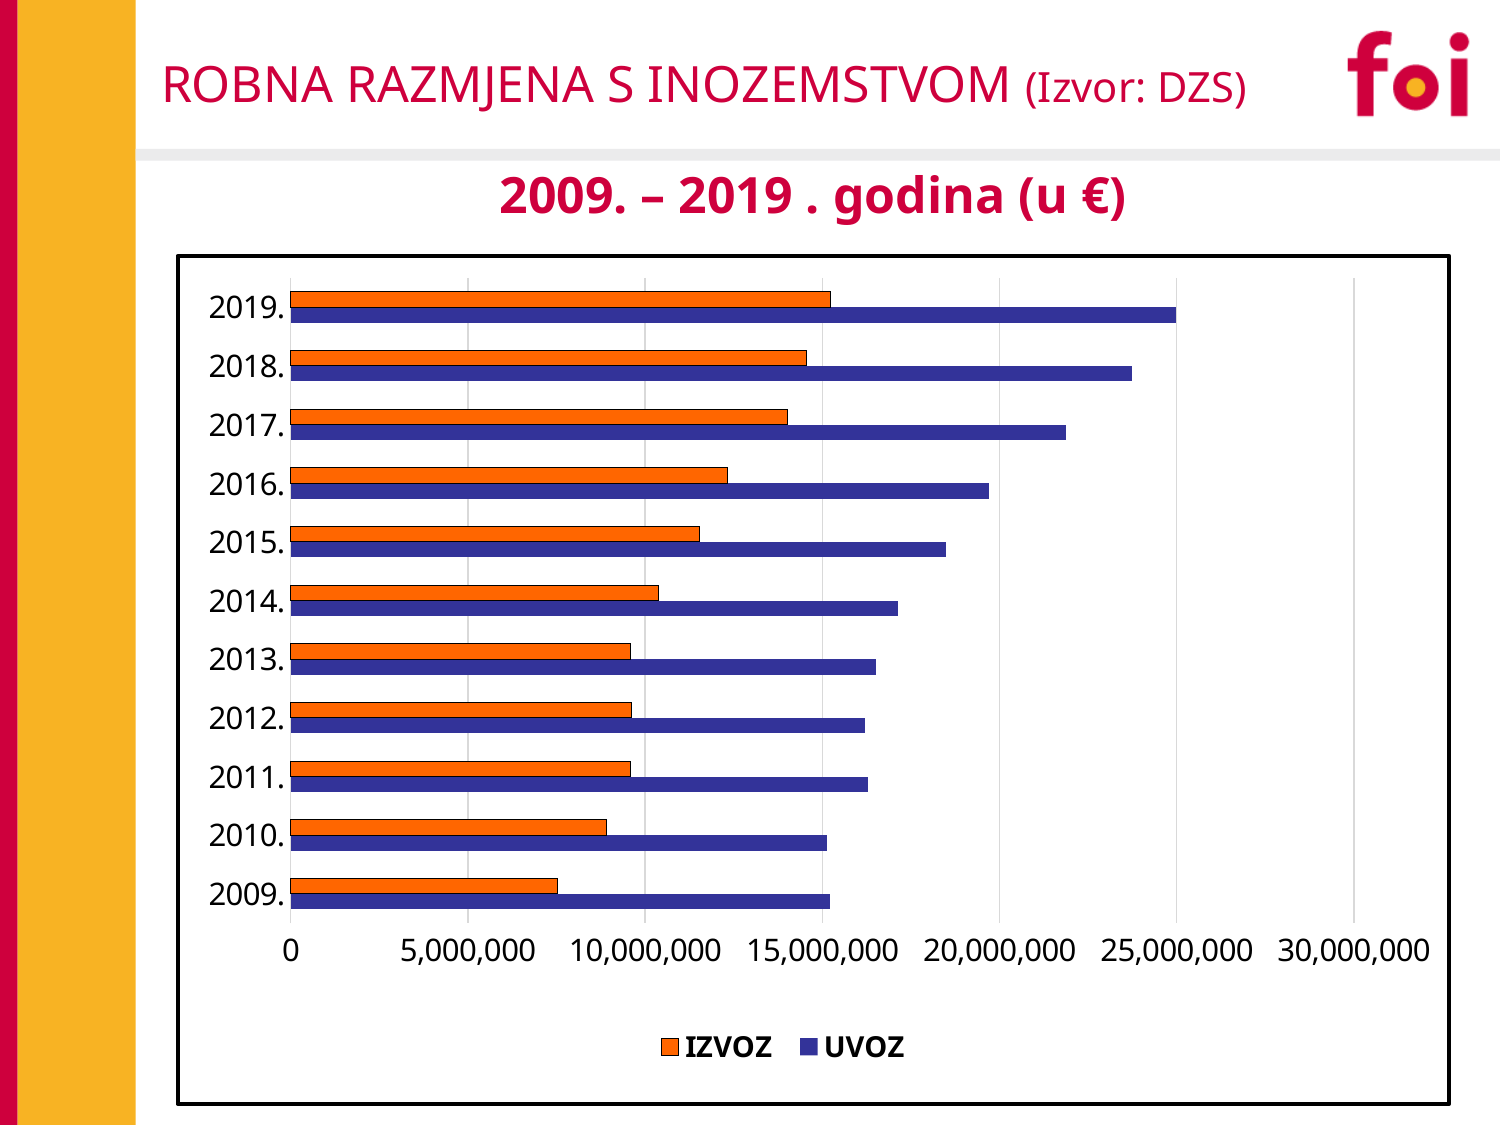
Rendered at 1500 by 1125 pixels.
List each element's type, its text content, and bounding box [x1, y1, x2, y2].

title ROBNA RAZMJENA S INOZEMSTVOM (Izvor: DZS) [145, 30, 1306, 136]
chart [175, 253, 1452, 1107]
picture [1316, 0, 1500, 148]
text_box 2009. – 2019 . godina (u €) [484, 156, 1142, 232]
